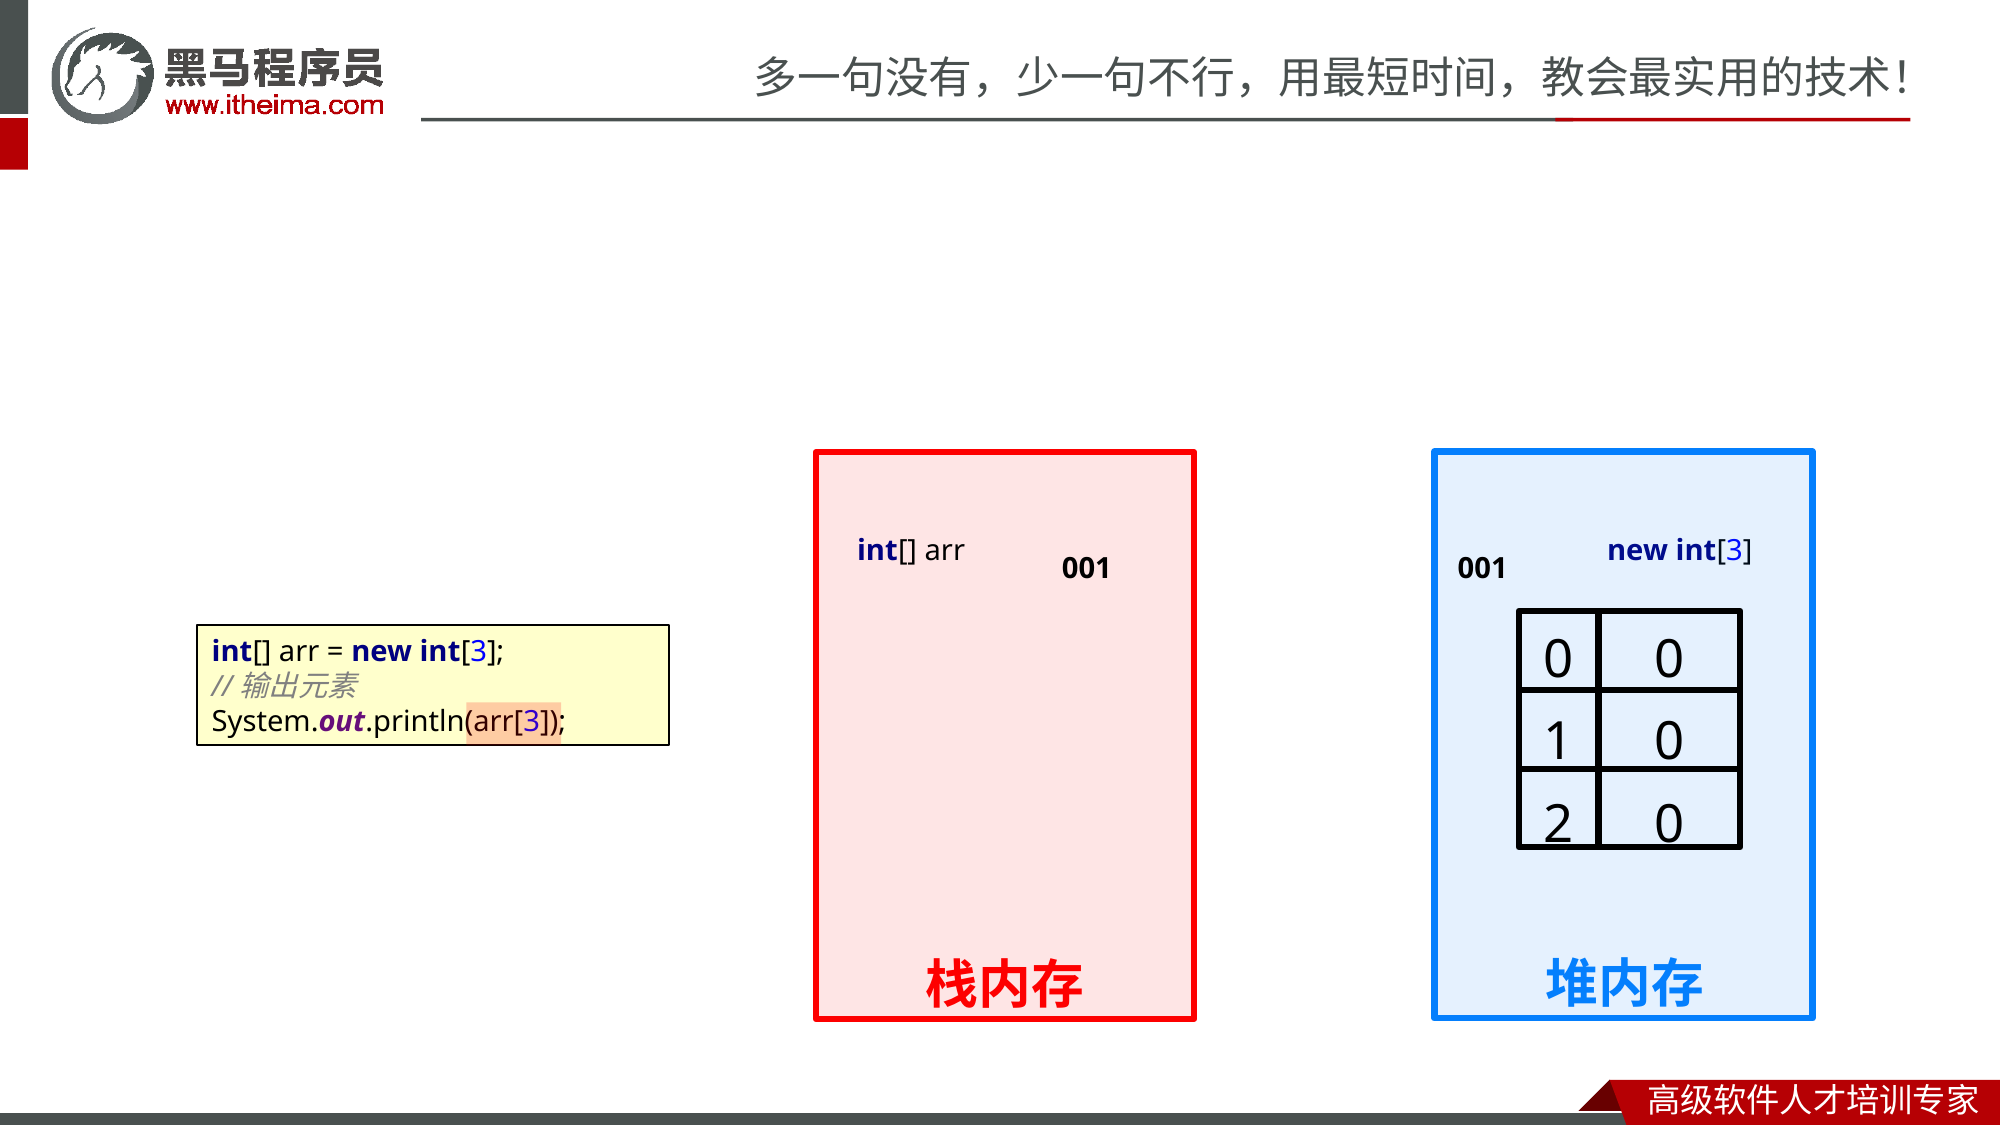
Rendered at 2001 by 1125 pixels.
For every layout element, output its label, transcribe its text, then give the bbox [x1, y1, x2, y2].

text_box 0 0 0 [1601, 771, 1742, 849]
text_box [464, 700, 563, 747]
text_box [814, 450, 1196, 1021]
text_box [1517, 688, 1601, 771]
text_box 001 [1443, 524, 1552, 593]
text_box [1432, 449, 1815, 1020]
picture [50, 26, 384, 125]
text_box int[] arr = new int[3]; //输出元素 System.out.println(arr[3]); [196, 625, 669, 745]
text_box int[] arr new int[3] [842, 471, 1432, 626]
text_box int[] arr new int[3] [1815, 471, 1820, 626]
text_box [1601, 688, 1742, 771]
text_box 0 1 2 [1517, 771, 1601, 849]
text_box 0 0 0 [1601, 609, 1742, 688]
text_box 001 [1047, 524, 1156, 593]
text_box 栈内存 [902, 911, 1108, 1022]
text_box 0 1 2 [1517, 609, 1601, 688]
text_box 堆内存 [1522, 911, 1728, 1021]
